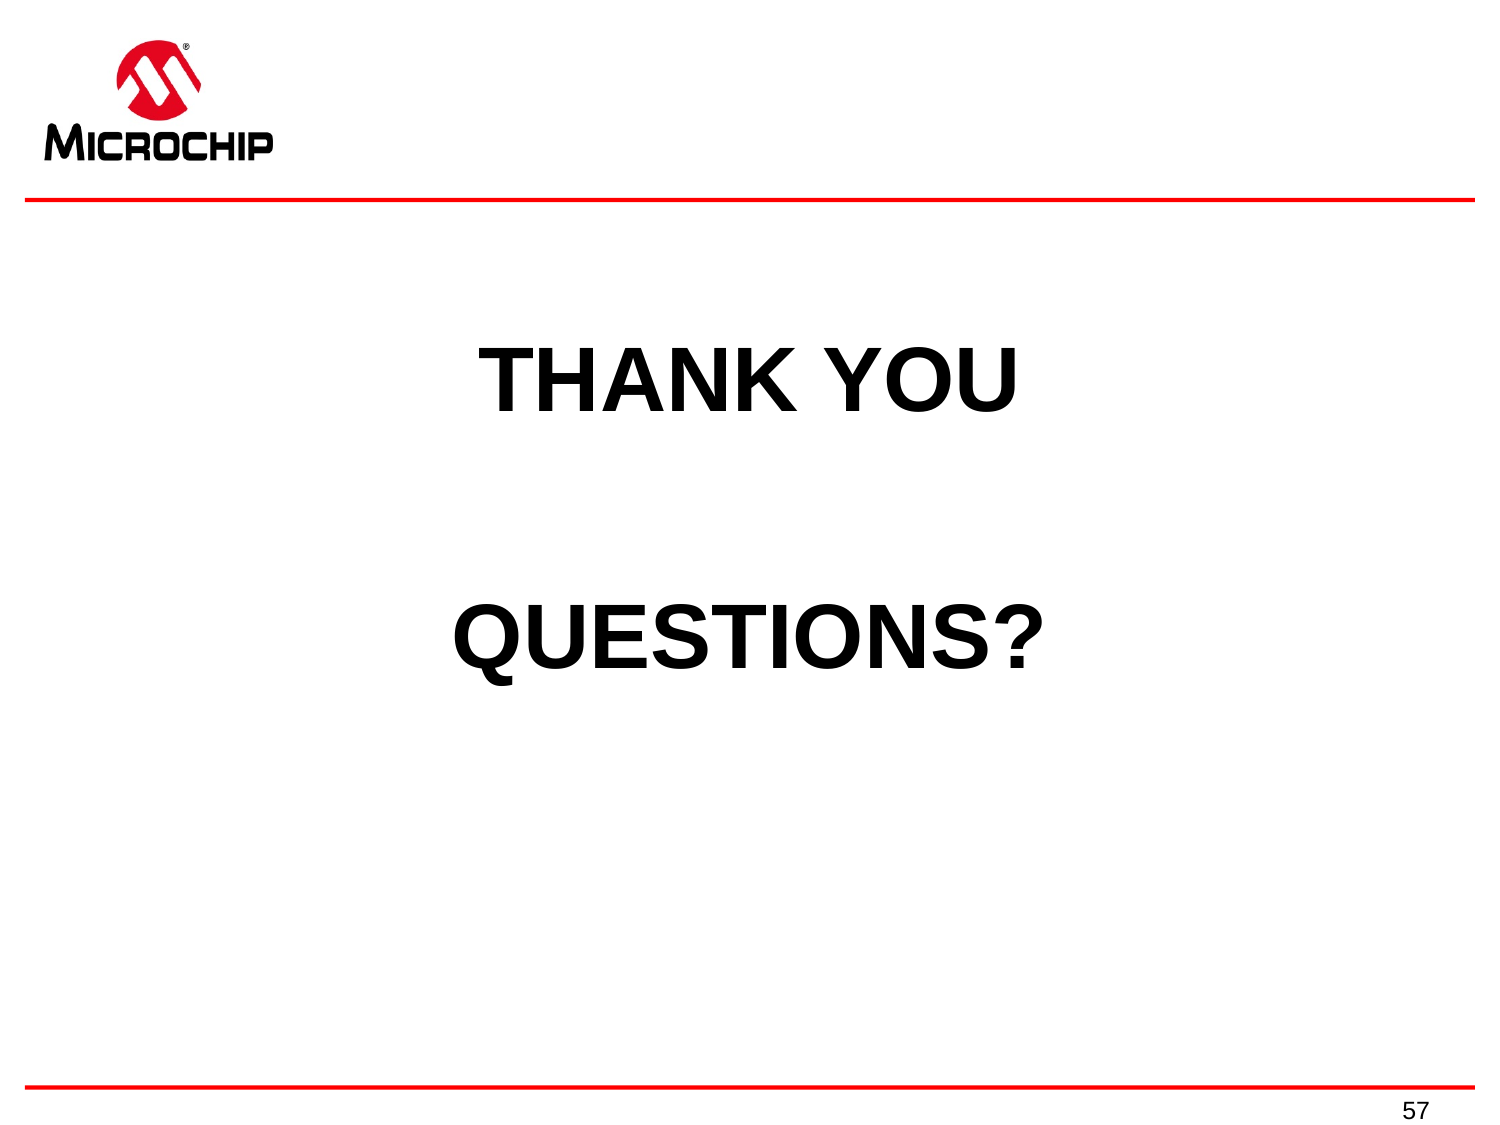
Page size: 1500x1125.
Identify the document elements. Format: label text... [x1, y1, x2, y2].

picture [41, 38, 275, 163]
list THANK YOU QUESTIONS? [75, 312, 1425, 968]
